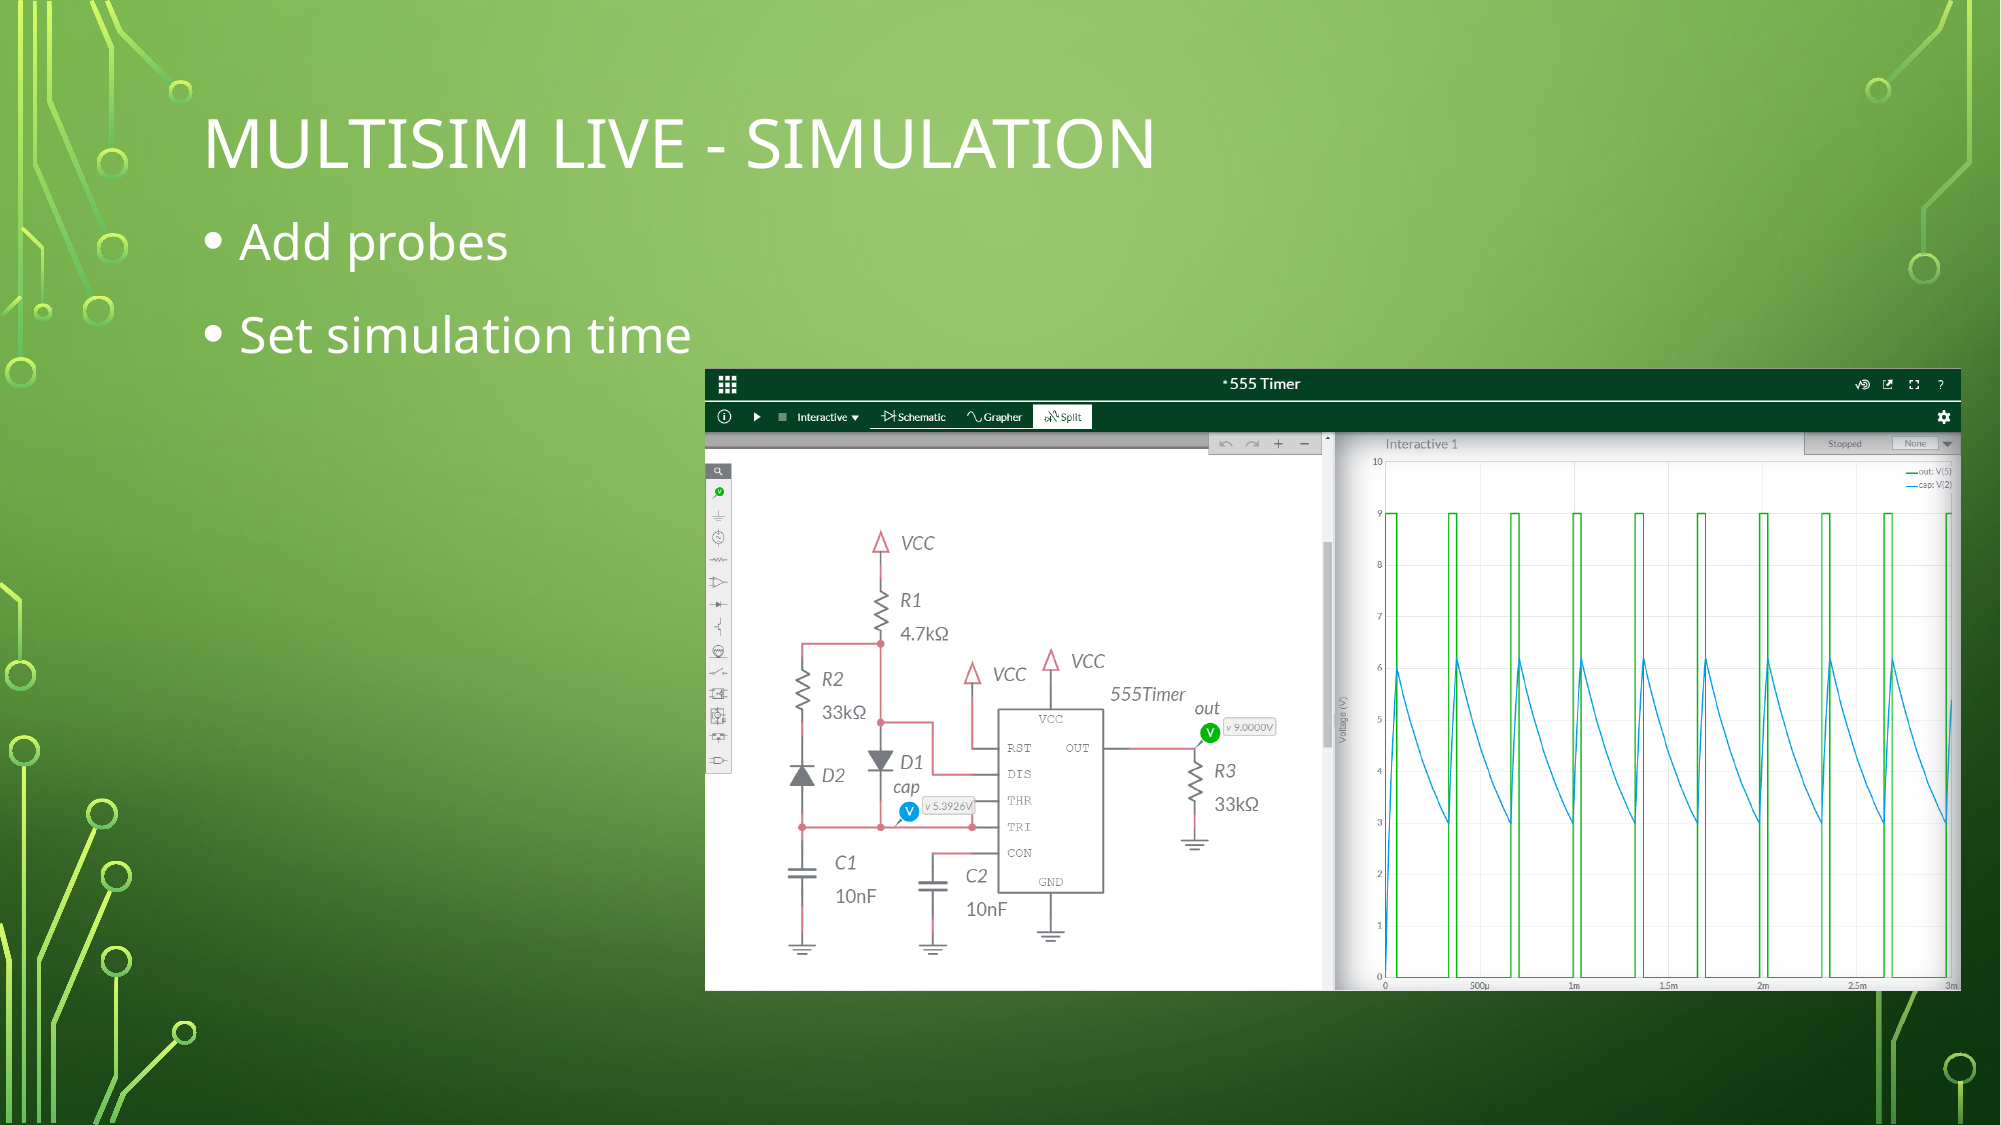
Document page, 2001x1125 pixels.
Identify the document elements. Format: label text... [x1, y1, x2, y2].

title Multisim Live - Simulation [187, 101, 1813, 190]
picture [704, 368, 1962, 991]
list Add probes Set simulation time [187, 190, 1813, 950]
